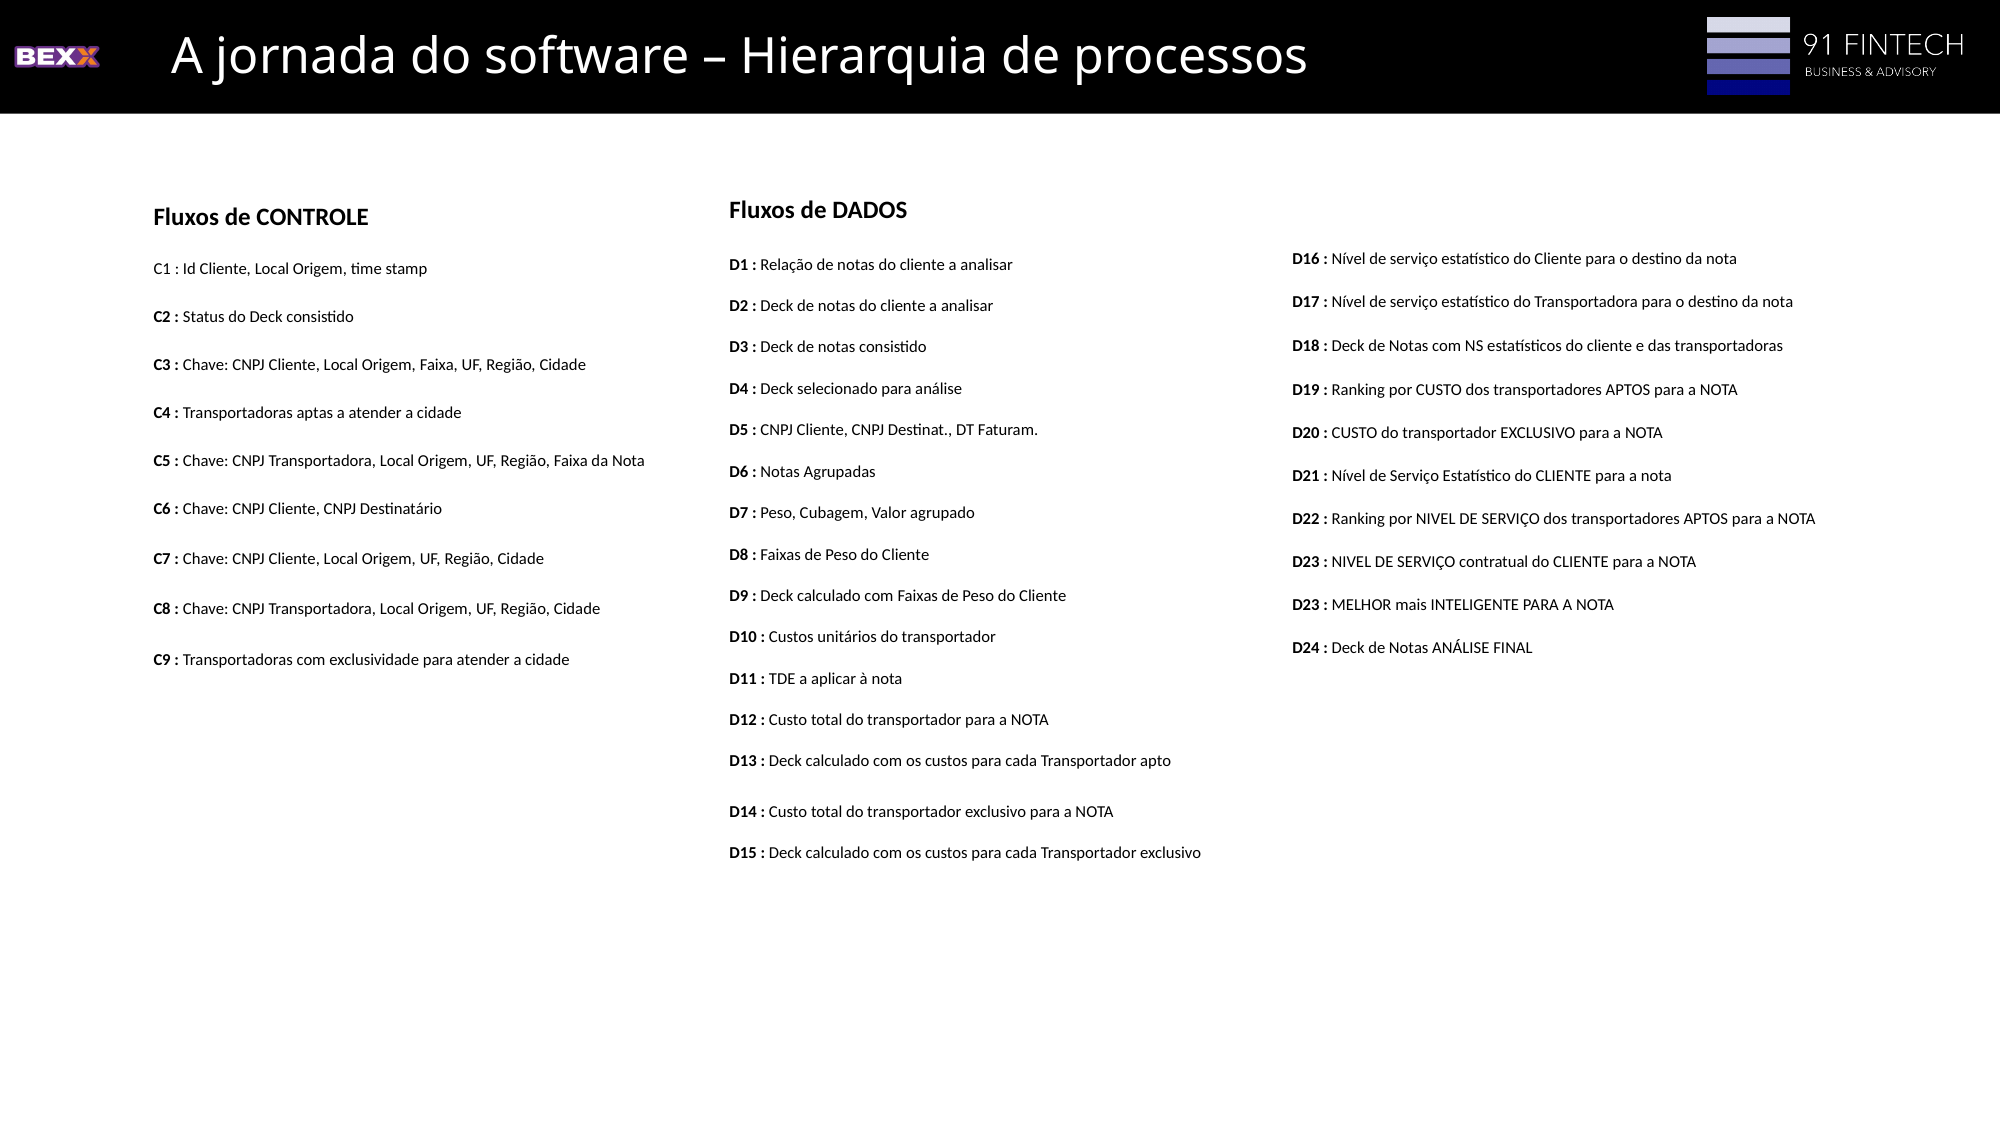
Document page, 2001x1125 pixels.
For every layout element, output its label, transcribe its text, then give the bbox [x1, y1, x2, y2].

text_box D12 : Custo total do transportador para a NOTA [729, 708, 1261, 729]
text_box D3 : Deck de notas consistido [729, 336, 1261, 357]
picture [1707, 17, 1983, 95]
text_box D8 : Faixas de Peso do Cliente [729, 543, 1261, 564]
text_box D20 : CUSTO do transportador EXCLUSIVO para a NOTA [1292, 421, 1824, 442]
text_box D10 : Custos unitários do transportador [729, 626, 1261, 647]
text_box D6 : Notas Agrupadas [729, 460, 1261, 481]
text_box D19 : Ranking por CUSTO dos transportadores APTOS para a NOTA [1292, 378, 1824, 399]
text_box D17 : Nível de serviço estatístico do Transportadora para o destino da nota [1292, 290, 1824, 311]
text_box D18 : Deck de Notas com NS estatísticos do cliente e das transportadoras [1292, 335, 1824, 356]
text_box D9 : Deck calculado com Faixas de Peso do Cliente [729, 584, 1261, 605]
text_box D13 : Deck calculado com os custos para cada Transportador apto [729, 750, 1261, 771]
text_box D23 : NIVEL DE SERVIÇO contratual do CLIENTE para a NOTA [1292, 550, 1824, 571]
text_box C1 : Id Cliente, Local Origem, time stamp [153, 258, 686, 279]
text_box D1 : Relação de notas do cliente a analisar [729, 253, 1261, 274]
text_box D11 : TDE a aplicar à nota [729, 667, 1261, 688]
text_box D21 : Nível de Serviço Estatístico do CLIENTE para a nota [1292, 464, 1824, 485]
text_box Fluxos de CONTROLE [153, 200, 686, 231]
text_box D16 : Nível de serviço estatístico do Cliente para o destino da nota [1292, 247, 1824, 268]
text_box D22 : Ranking por NIVEL DE SERVIÇO dos transportadores APTOS para a NOTA [1292, 507, 1824, 528]
text_box D24 : Deck de Notas ANÁLISE FINAL [1292, 637, 1824, 658]
text_box Fluxos de DADOS [729, 193, 1261, 224]
picture [9, 11, 105, 104]
text_box C2 : Status do Deck consistido [153, 306, 686, 327]
title A jornada do software – Hierarquia de processos [0, 0, 2000, 114]
text_box C6 : Chave: CNPJ Cliente, CNPJ Destinatário [153, 497, 686, 518]
text_box D4 : Deck selecionado para análise [729, 377, 1261, 398]
text_box D14 : Custo total do transportador exclusivo para a NOTA [729, 800, 1261, 821]
text_box C7 : Chave: CNPJ Cliente, Local Origem, UF, Região, Cidade [153, 547, 686, 568]
text_box D15 : Deck calculado com os custos para cada Transportador exclusivo [729, 842, 1261, 863]
text_box C5 : Chave: CNPJ Transportadora, Local Origem, UF, Região, Faixa da Nota [153, 449, 686, 470]
text_box C4 : Transportadoras aptas a atender a cidade [153, 401, 686, 423]
text_box C3 : Chave: CNPJ Cliente, Local Origem, Faixa, UF, Região, Cidade [153, 354, 686, 375]
text_box C8 : Chave: CNPJ Transportadora, Local Origem, UF, Região, Cidade [153, 597, 686, 618]
text_box D23 : MELHOR mais INTELIGENTE PARA A NOTA [1292, 594, 1824, 615]
text_box C9 : Transportadoras com exclusividade para atender a cidade [153, 648, 686, 669]
text_box D7 : Peso, Cubagem, Valor agrupado [729, 501, 1261, 522]
text_box D2 : Deck de notas do cliente a analisar [729, 294, 1261, 315]
text_box D5 : CNPJ Cliente, CNPJ Destinat., DT Faturam. [729, 419, 1261, 440]
